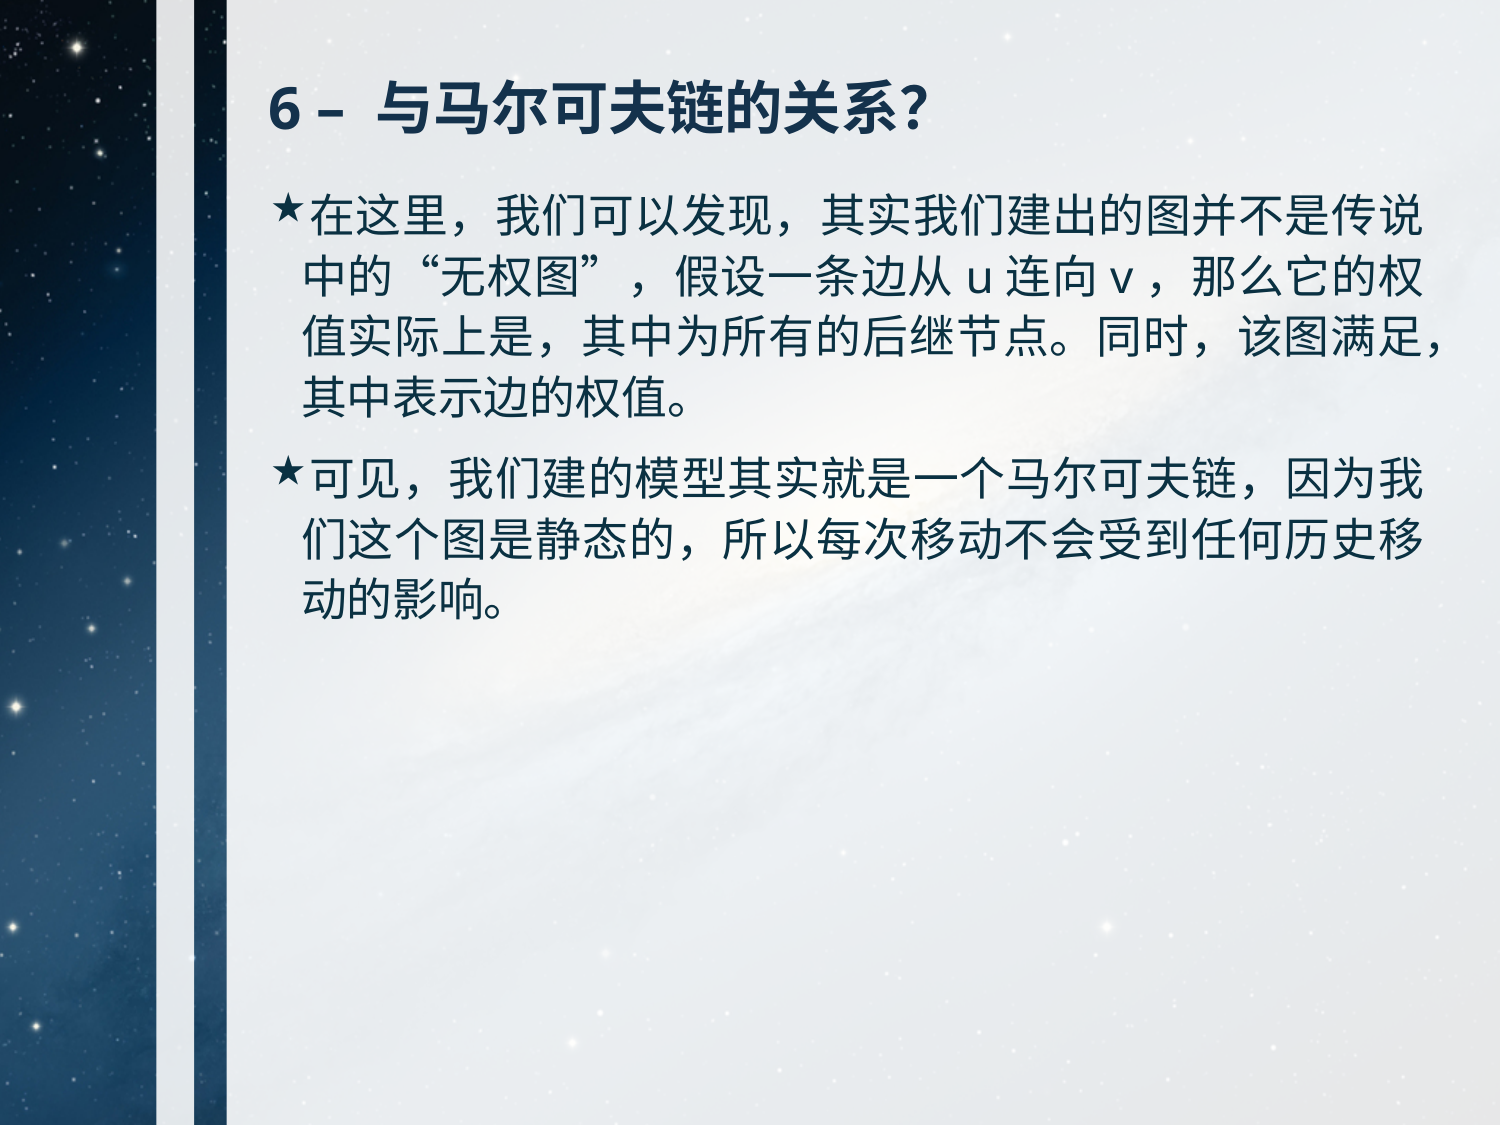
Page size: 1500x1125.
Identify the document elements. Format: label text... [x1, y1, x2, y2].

title 6 – 与马尔可夫链的关系？ [253, 35, 1440, 150]
picture [0, 0, 156, 1125]
picture [195, 0, 226, 1125]
